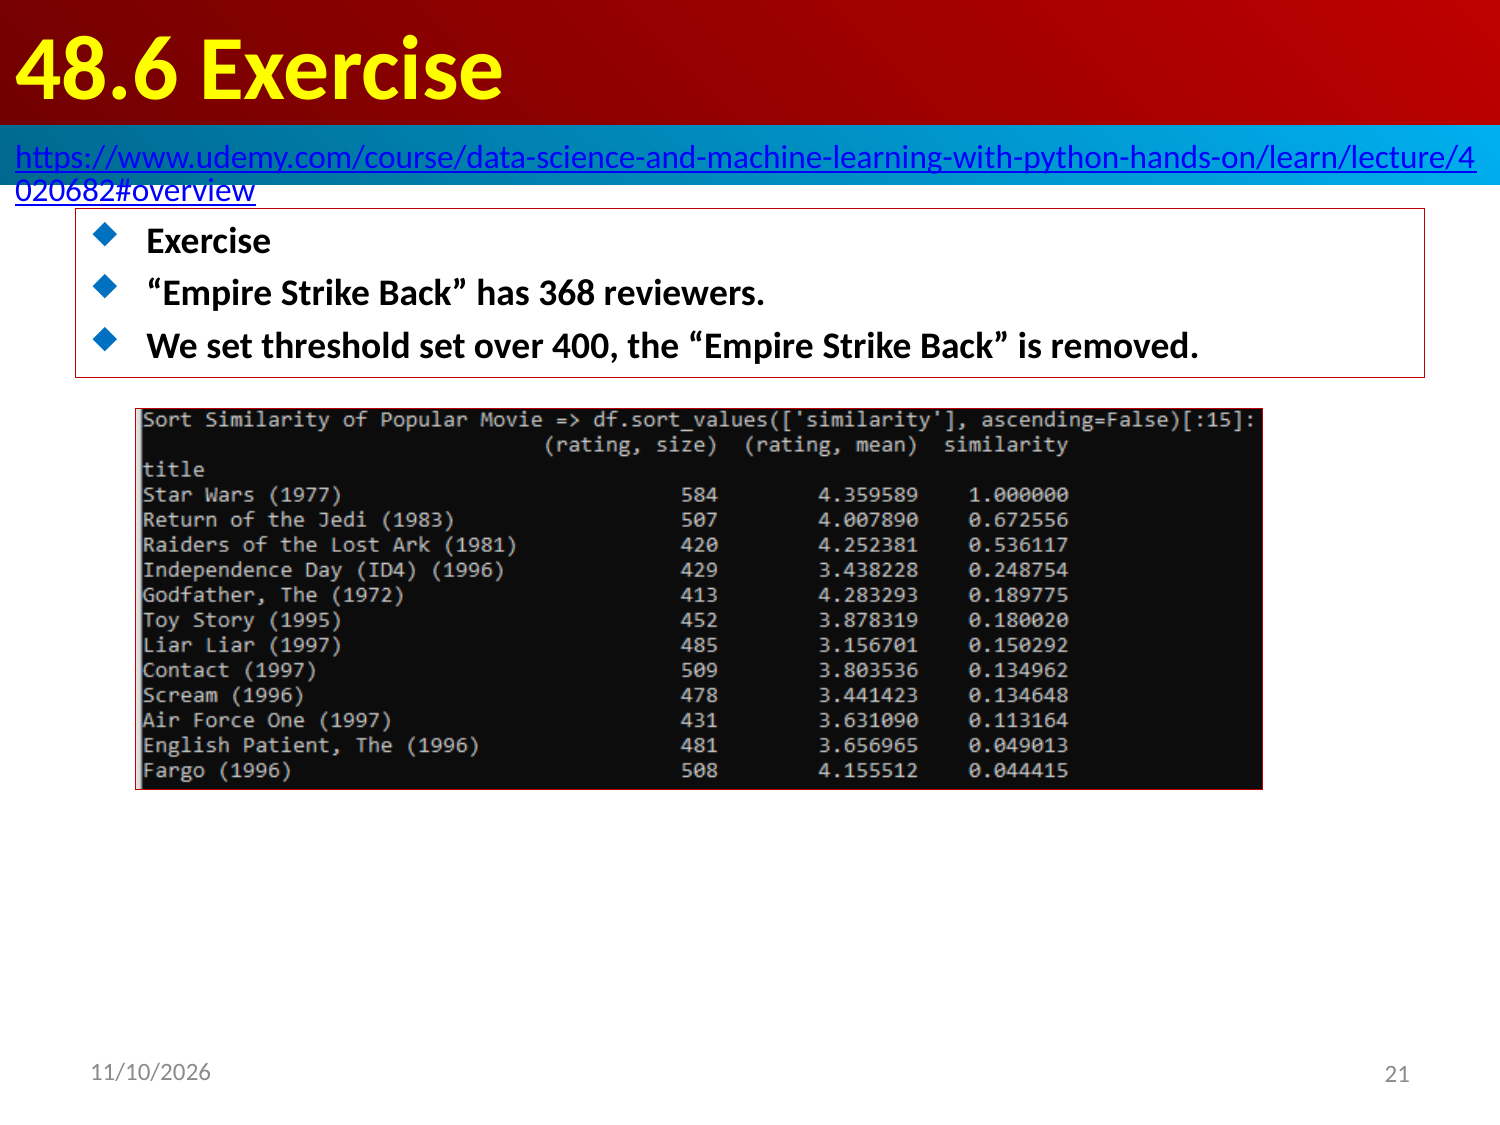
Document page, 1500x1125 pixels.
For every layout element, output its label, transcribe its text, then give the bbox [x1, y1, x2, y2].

slide_number 21 [1074, 1042, 1425, 1103]
title 48.6 Exercise [0, 0, 1500, 125]
text_box https://www.udemy.com/course/data-science-and-machine-learning-with-python-hands-on/learn/lecture/4020682#overview [0, 125, 1500, 185]
picture [135, 407, 1263, 790]
subtitle Exercise “Empire Strike Back” has 368 reviewers. We set threshold set over 400, the “Empire Strike Back” is removed. [75, 208, 1425, 378]
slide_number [75, 1040, 425, 1101]
